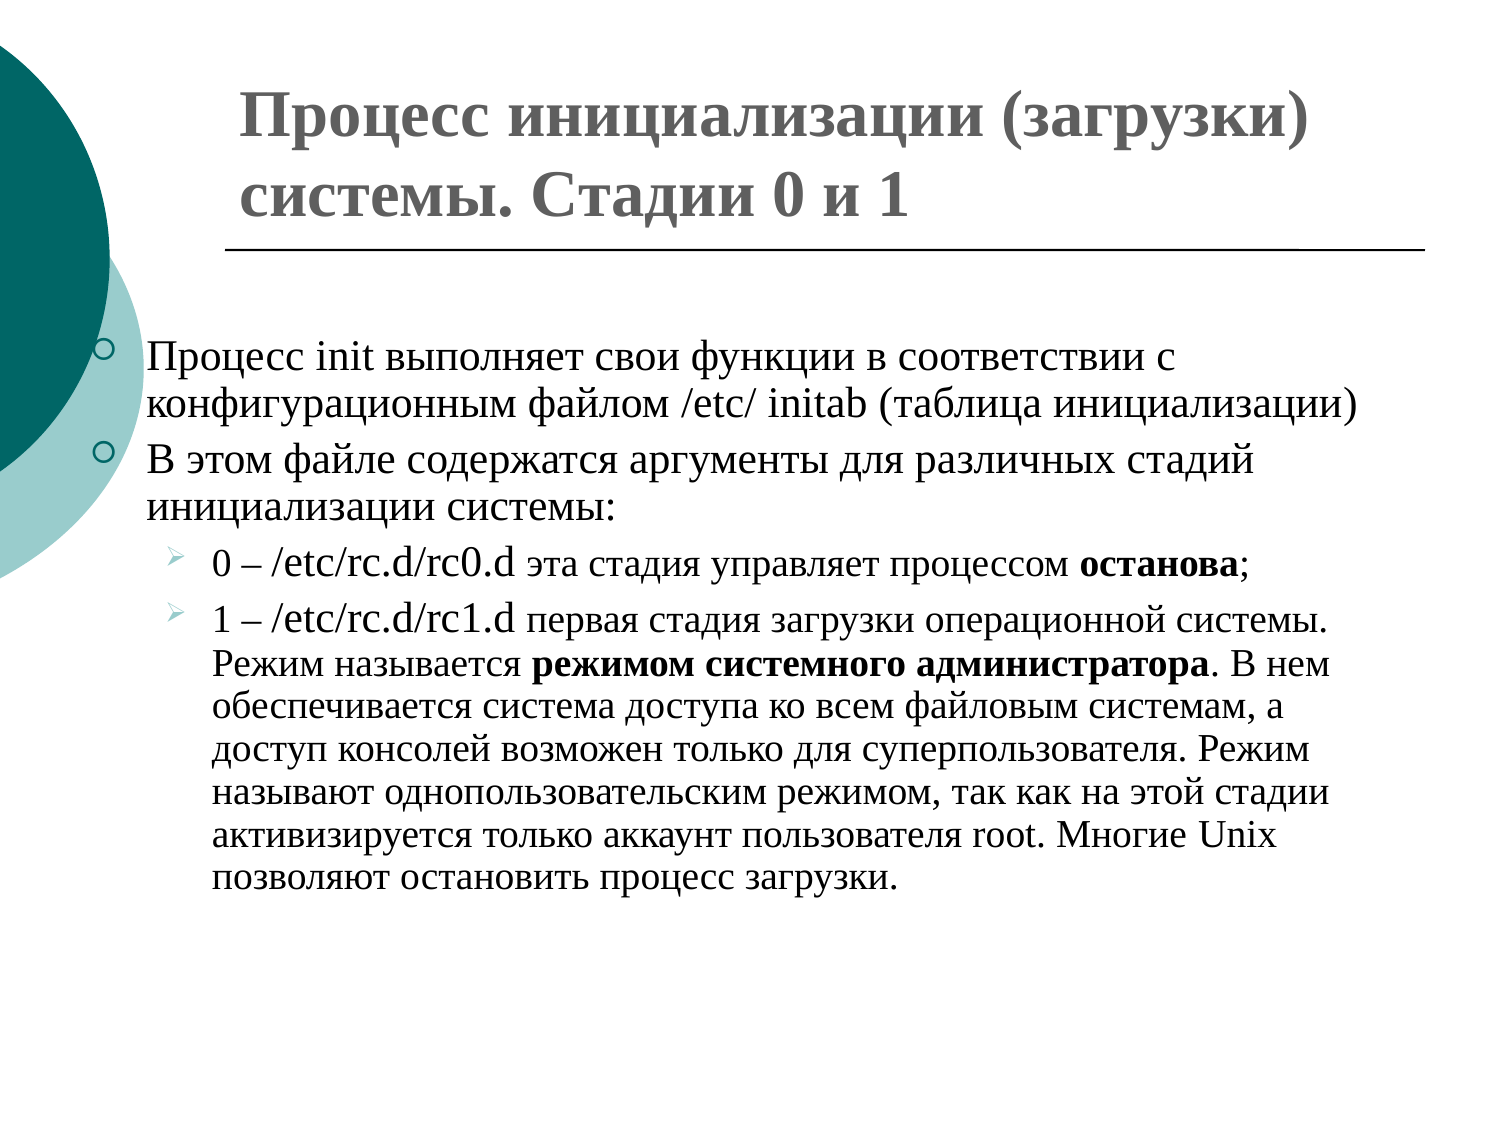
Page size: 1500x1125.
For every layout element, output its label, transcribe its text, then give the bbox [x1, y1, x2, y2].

title Процесс инициализации (загрузки) системы. Стадии 0 и 1 [224, 49, 1425, 238]
list Процесс init выполняет свои функции в соответствии с конфигурационным файлом /etc/ initab (таблица инициализации) В этом файле содержатся аргументы для различных стадий инициализации системы: 0 – /etc/rc.d/rc0.d эта стадия управляет процессом останова; 1 – /etc/rc.d/rc1.d первая стадия загрузки операционной системы. Режим называется режимом системного администратора. В нем обеспечивается система доступа ко всем файловым системам, а доступ консолей возможен только для суперпользователя. Режим называют однопользовательским режимом, так как на этой стадии активизируется только аккаунт пользователя root. Многие Unix позволяют остановить процесс загрузки. [74, 324, 1426, 1095]
